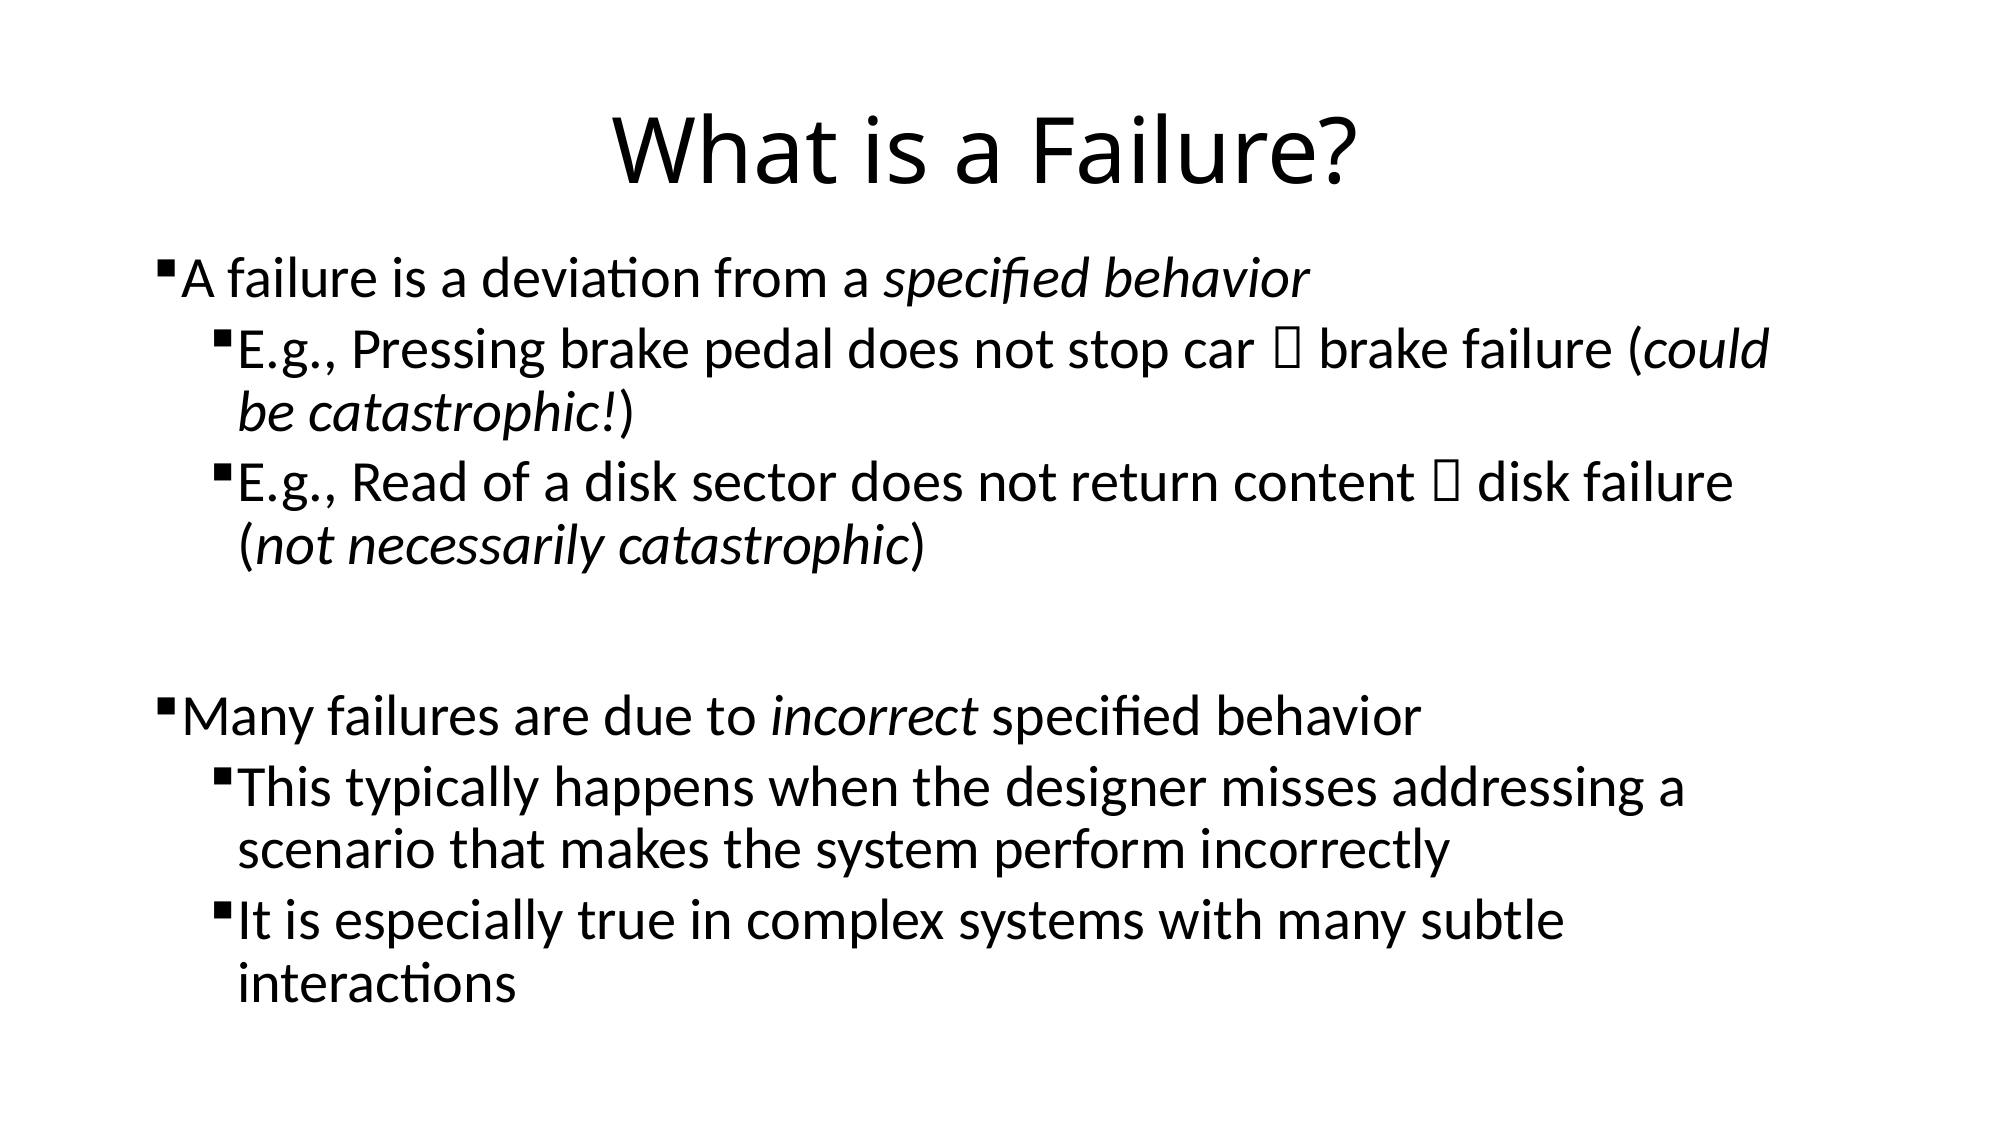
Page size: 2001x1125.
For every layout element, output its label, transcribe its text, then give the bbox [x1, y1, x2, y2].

title What is a Failure? [138, 45, 1833, 239]
list A failure is a deviation from a specified behavior E.g., Pressing brake pedal does not stop car  brake failure (could be catastrophic!) E.g., Read of a disk sector does not return content  disk failure (not necessarily catastrophic) Many failures are due to incorrect specified behavior This typically happens when the designer misses addressing a scenario that makes the system perform incorrectly It is especially true in complex systems with many subtle interactions [138, 239, 1833, 1065]
